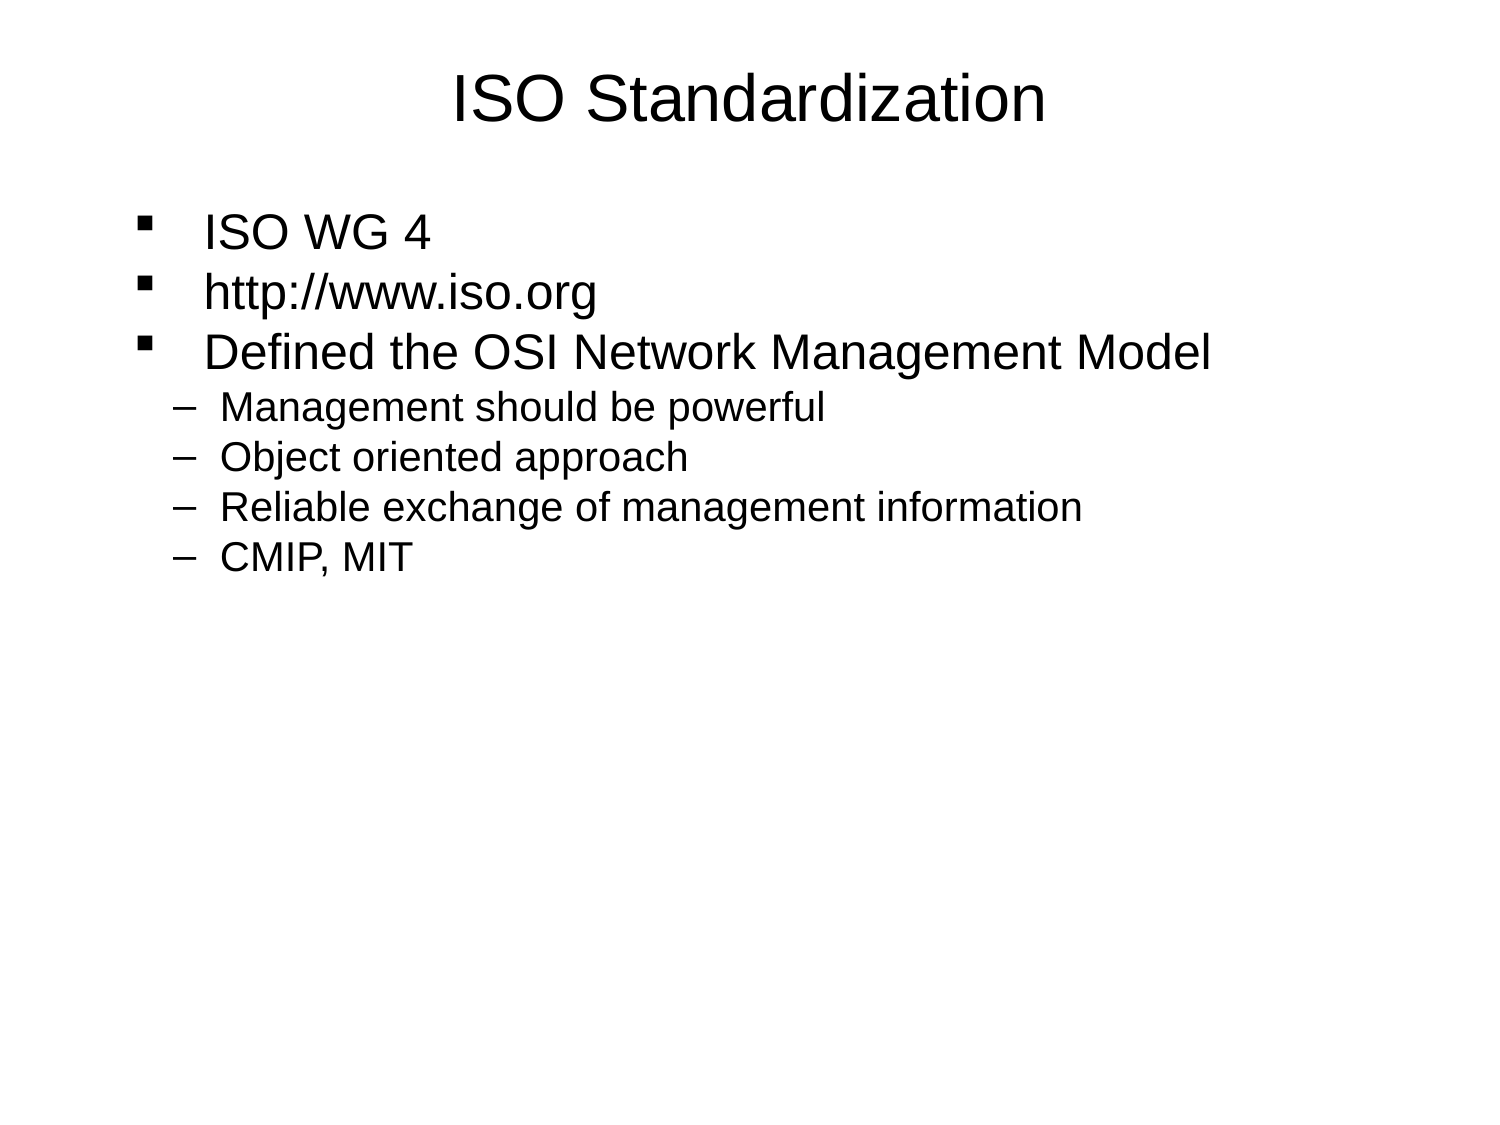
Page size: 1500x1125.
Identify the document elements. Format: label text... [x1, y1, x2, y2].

title ISO Standardization [74, 28, 1426, 161]
text_box ISO WG 4 http://www.iso.org Defined the OSI Network Management Model Management should be powerful Object oriented approach Reliable exchange of management information CMIP, MIT [118, 192, 1423, 767]
